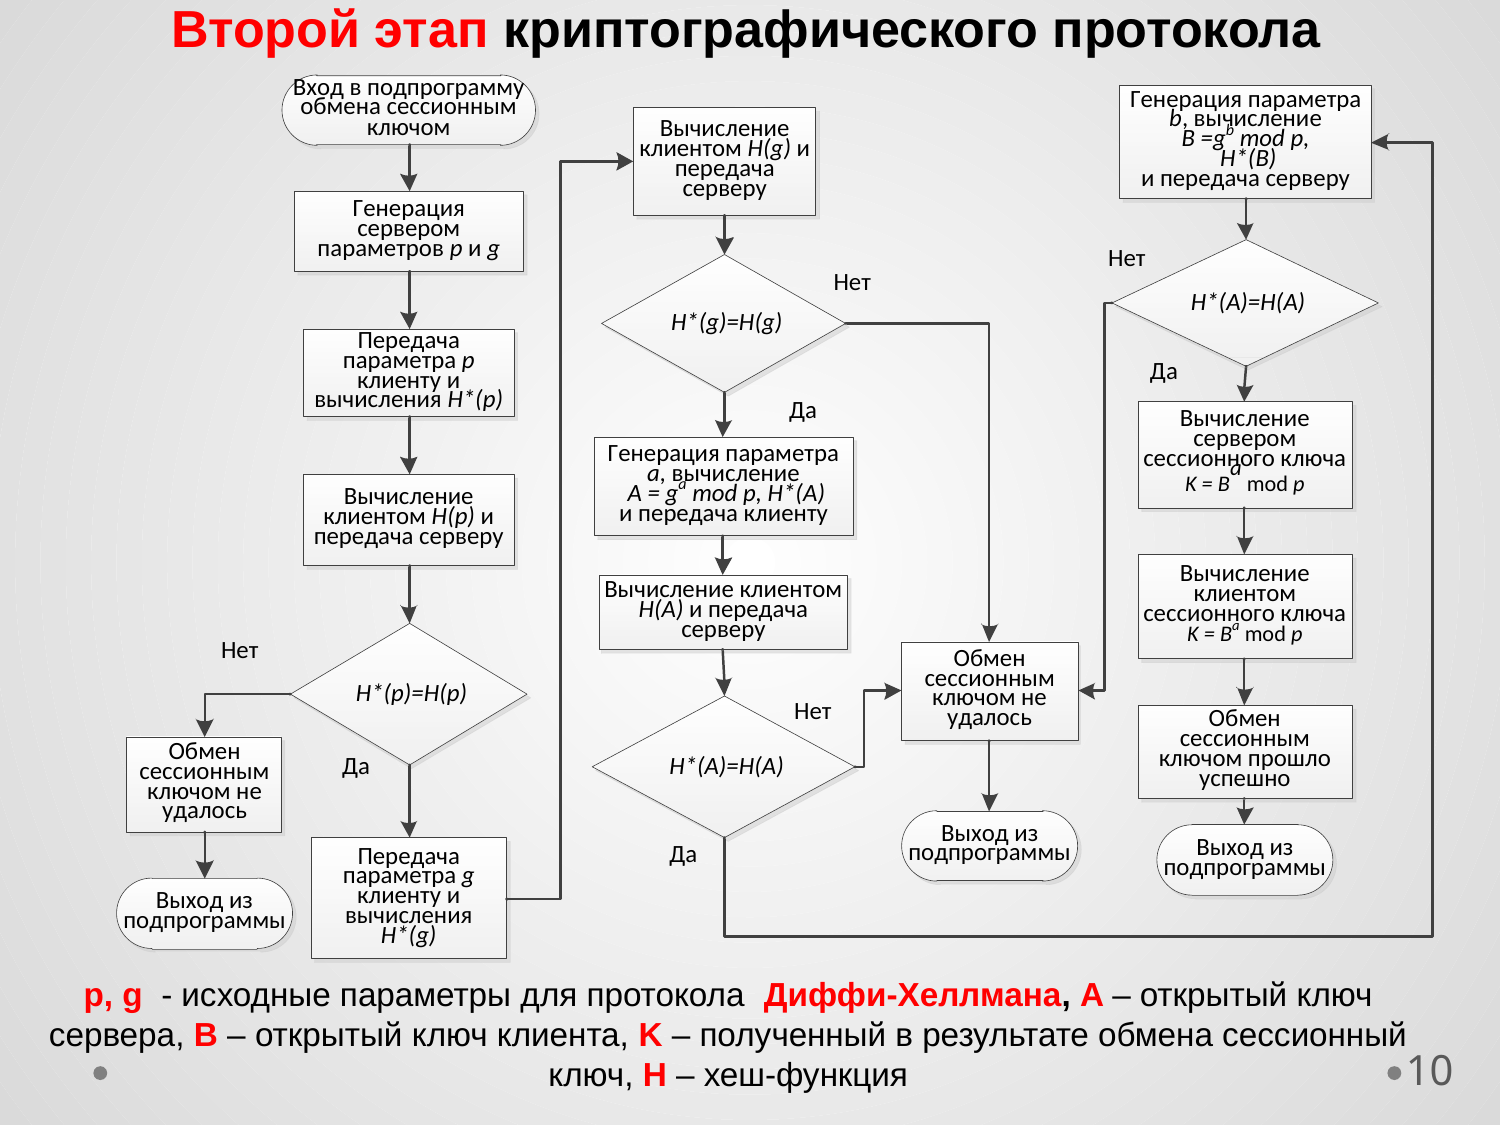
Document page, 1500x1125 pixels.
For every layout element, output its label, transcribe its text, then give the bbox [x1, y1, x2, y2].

slide_number 10 [1401, 1042, 1494, 1103]
text_box Второй этап криптографического протокола [156, 1, 1455, 66]
text_box p, g - исходные параметры для протокола Диффи-Хеллмана, A – открытый ключ сервера, B – открытый ключ клиента, K – полученный в результате обмена сессионный ключ, H – хеш-функция [0, 965, 1457, 1101]
picture [113, 66, 1437, 967]
